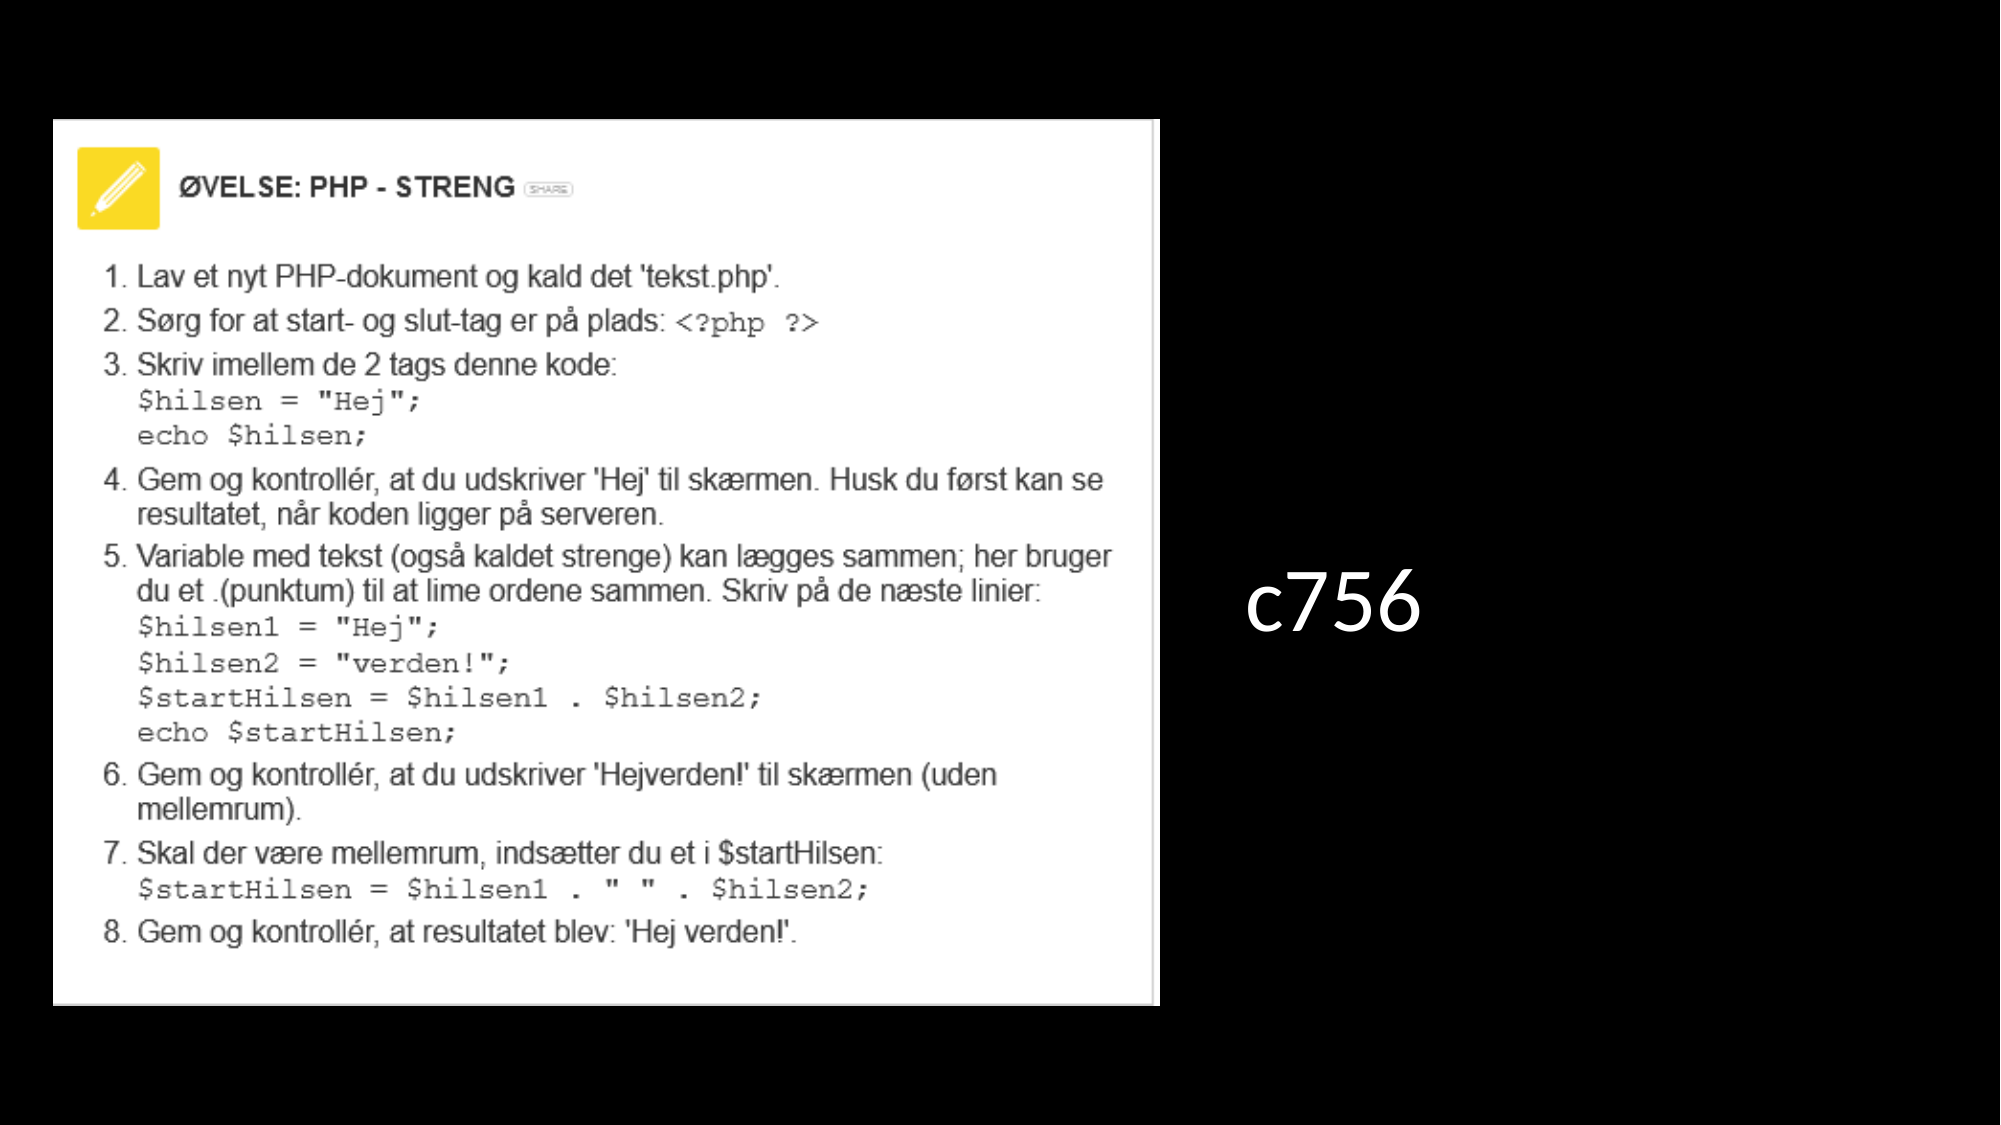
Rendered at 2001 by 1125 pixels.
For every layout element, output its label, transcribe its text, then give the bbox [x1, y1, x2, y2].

text_box c756 [1230, 532, 1439, 658]
picture [53, 119, 1160, 1006]
